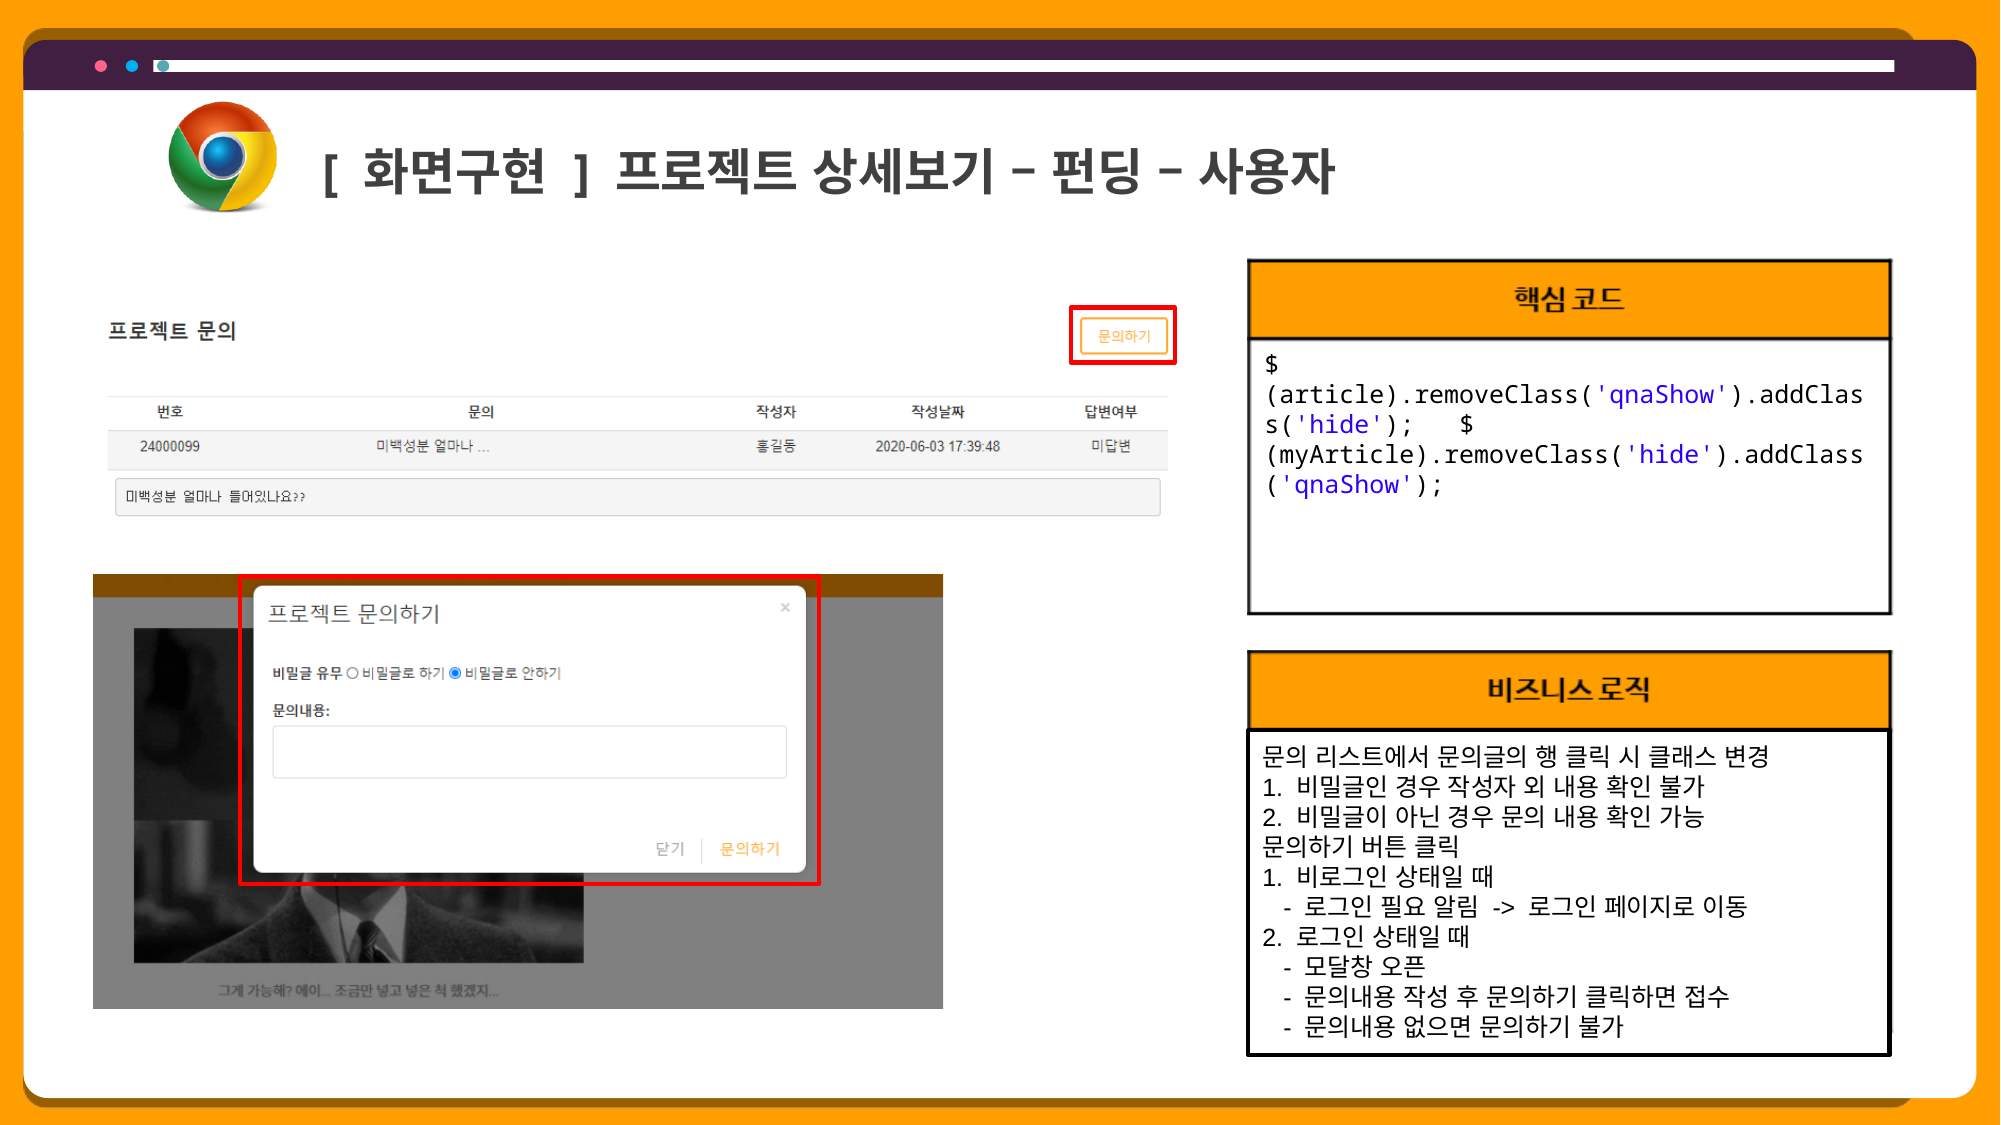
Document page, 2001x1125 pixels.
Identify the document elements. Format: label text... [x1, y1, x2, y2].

text_box [154, 58, 172, 74]
picture [94, 312, 1183, 529]
picture [162, 96, 283, 216]
text_box [21, 92, 1979, 1101]
text_box [151, 58, 159, 74]
text_box 문의 리스트에서 문의글의 행 클릭 시 클래스 변경 1. 비밀글인 경우 작성자 외 내용 확인 불가 2. 비밀글이 아닌 경우 문의 내용 확인 가능 문의하기 버튼 클릭 1. 비로그인 상태일 때 - 로그인 필요 알림 -> 로그인 페이지로 이동 2. 로그인 상태일 때 - 모달창 오픈 - 문의내용 작성 후 문의하기 클릭하면 접수 - 문의내용 없으면 문의하기 불가 [1247, 1042, 1888, 1049]
picture [92, 574, 944, 1009]
text_box [ 화면구현 ] 프로젝트 상세보기 – 펀딩 – 사용자 [307, 102, 1543, 208]
text_box [168, 58, 1897, 74]
picture [1246, 650, 1895, 1035]
text_box [123, 58, 141, 74]
text_box [92, 58, 110, 74]
text_box [1069, 305, 1177, 311]
text_box [21, 37, 1979, 93]
picture [1246, 258, 1895, 617]
text_box [1246, 1042, 1892, 1057]
